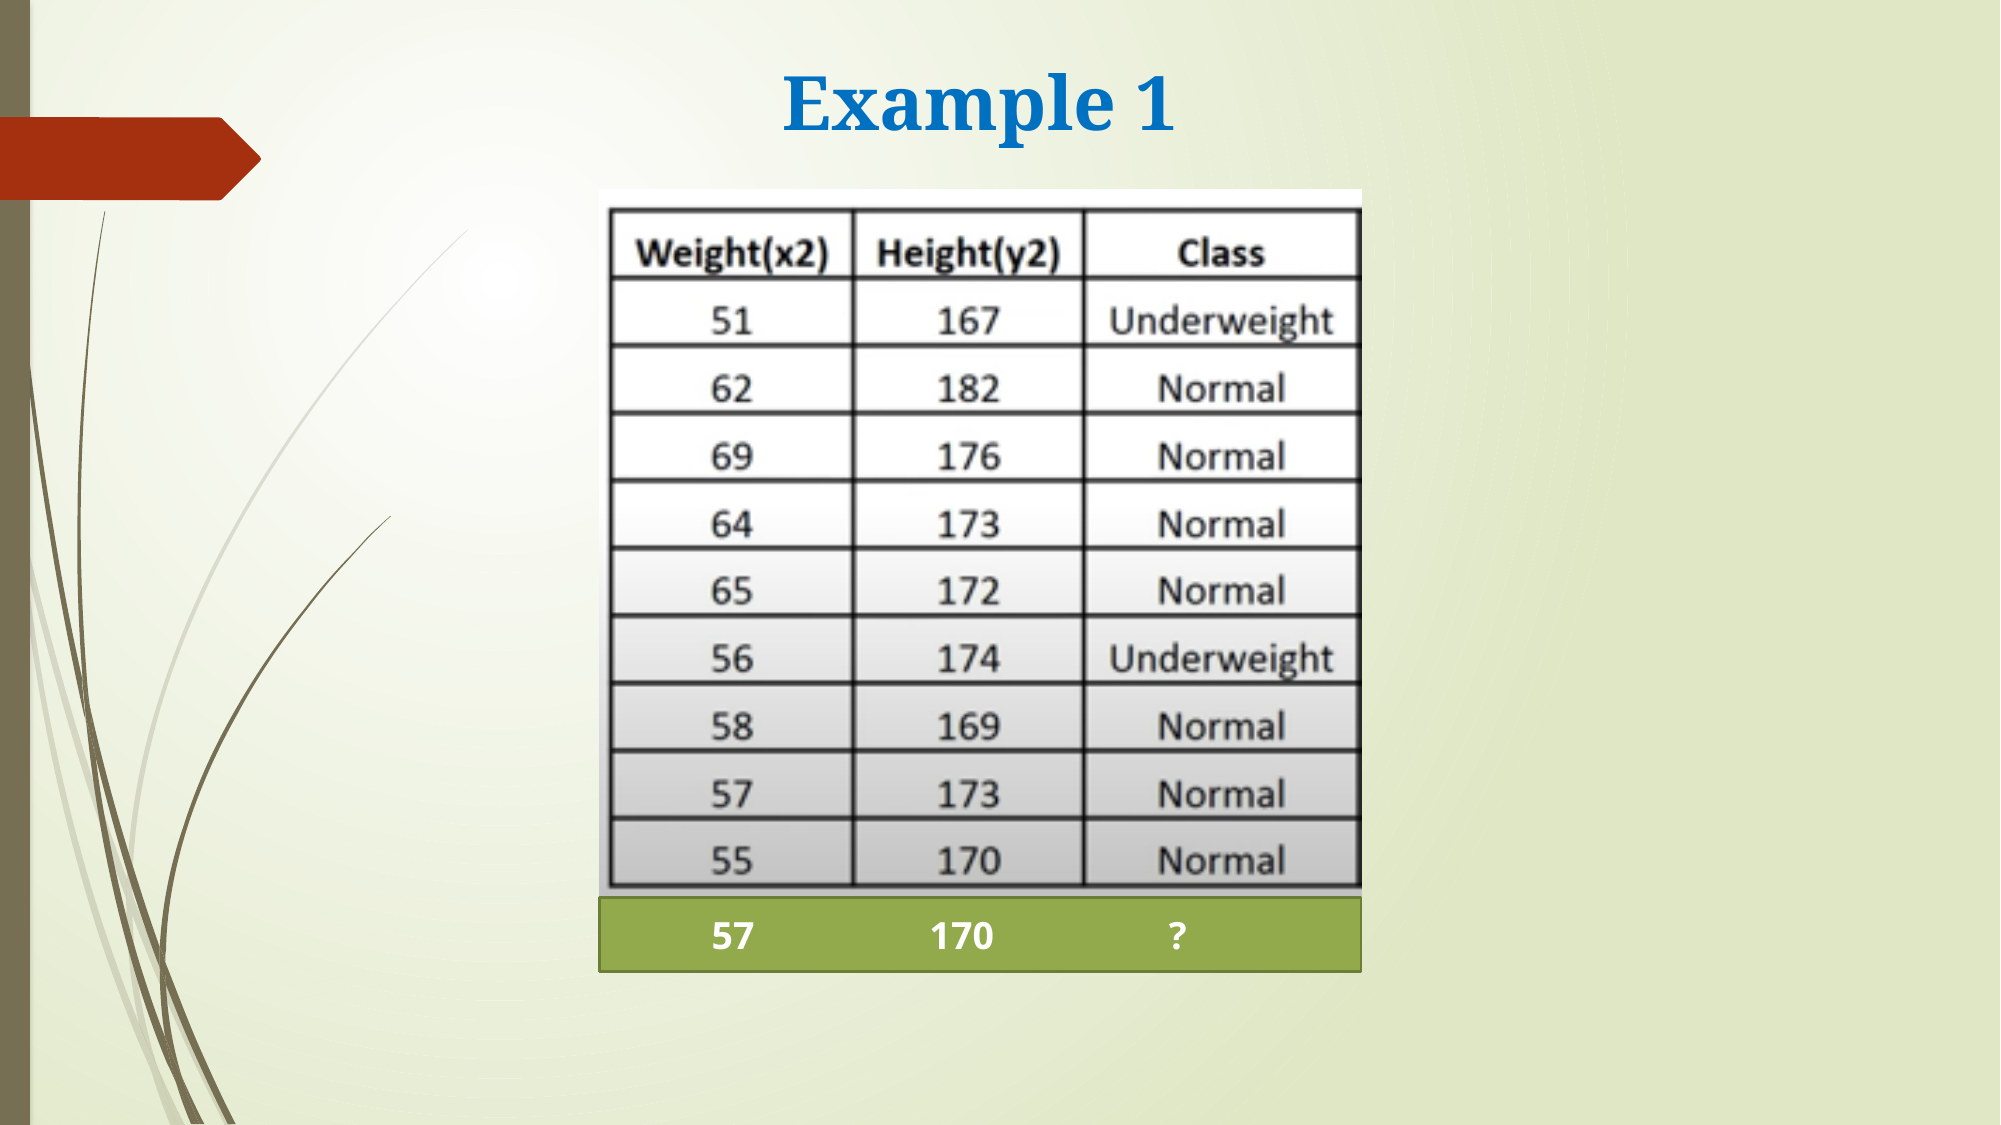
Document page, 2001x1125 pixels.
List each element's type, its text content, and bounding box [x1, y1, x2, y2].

picture [599, 189, 1362, 898]
title Example 1 [406, 47, 1555, 173]
text_box 57 170 ? [598, 902, 1362, 973]
